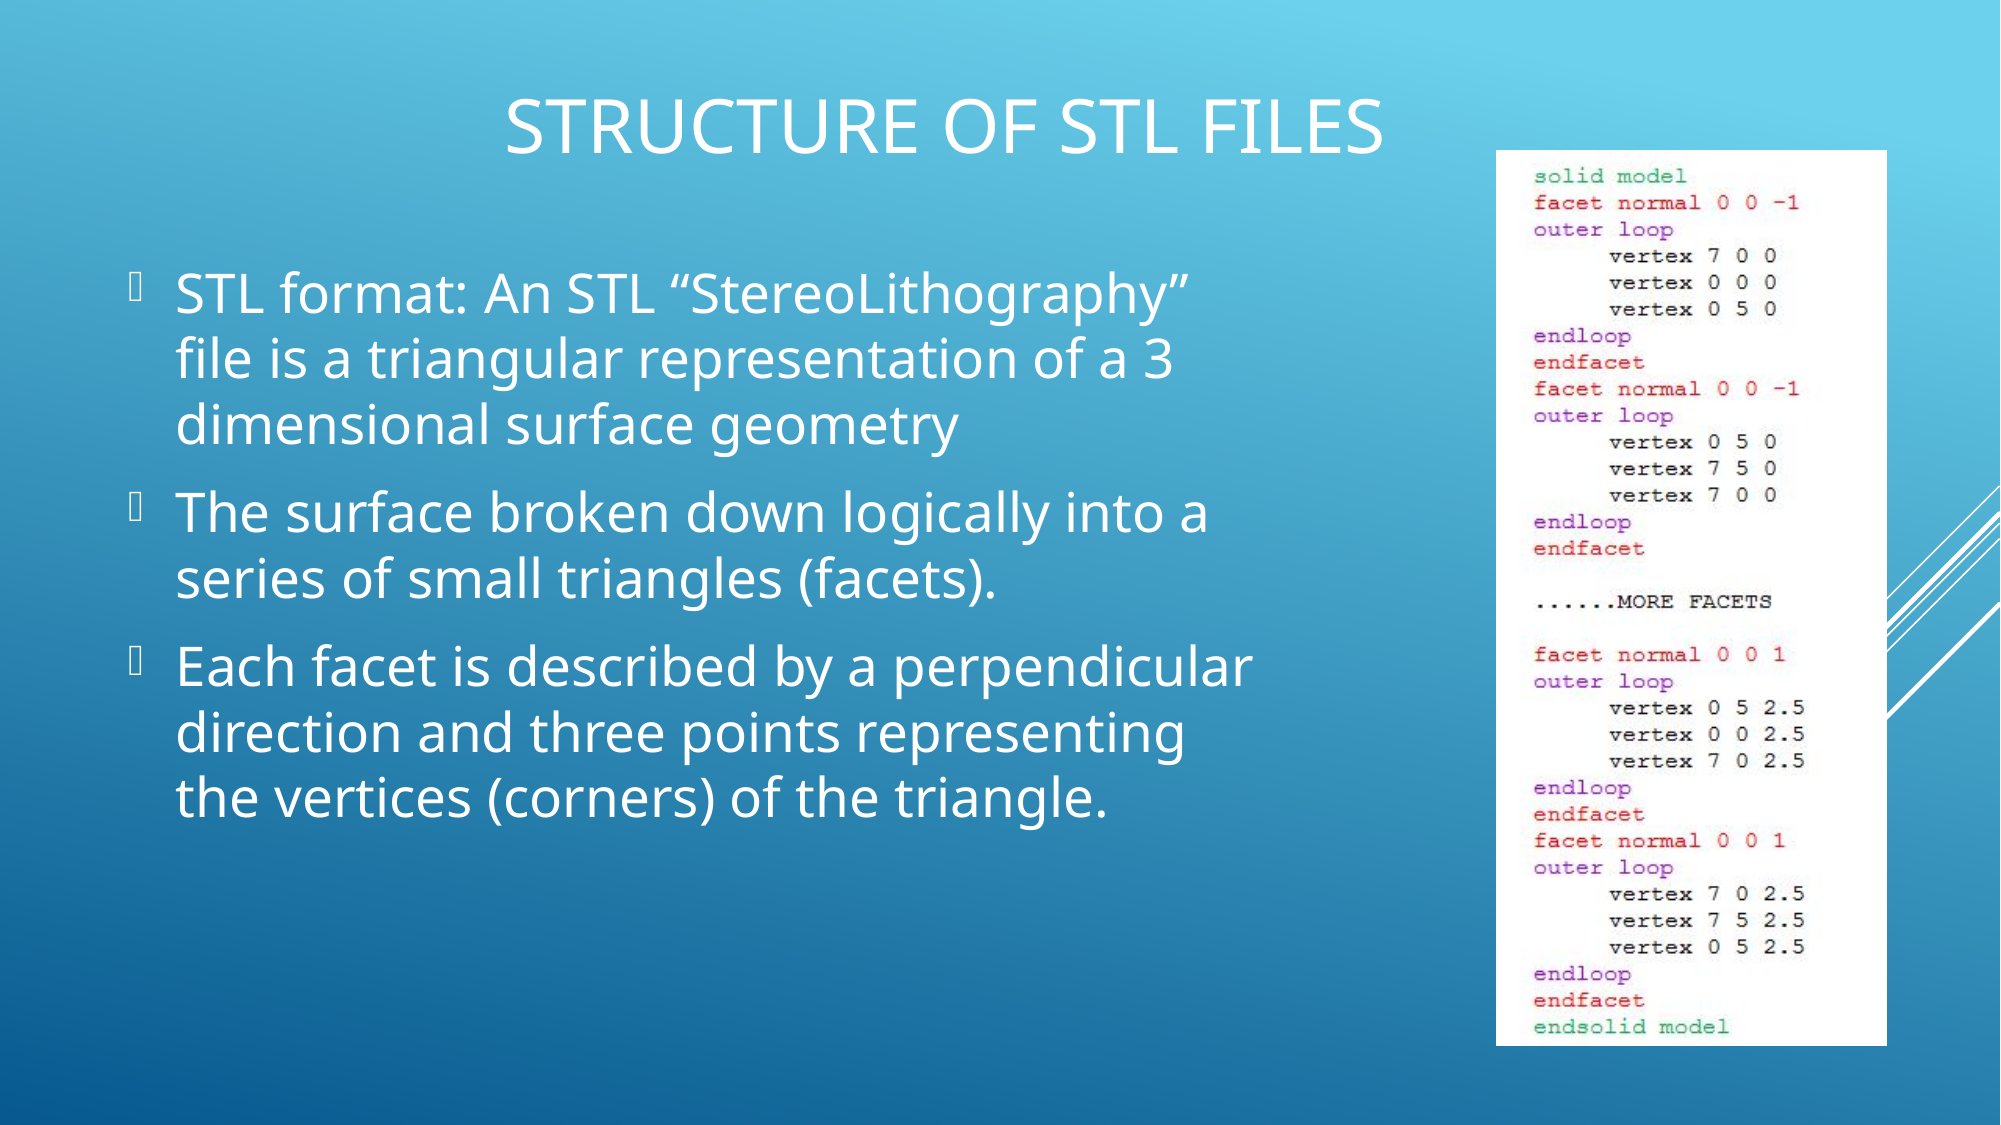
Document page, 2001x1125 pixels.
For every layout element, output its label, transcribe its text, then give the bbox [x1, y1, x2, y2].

title Structure of STL files [245, 0, 1646, 248]
list STL format: An STL “StereoLithography” file is a triangular representation of a 3 dimensional surface geometry The surface broken down logically into a series of small triangles (facets). Each facet is described by a perpendicular direction and three points representing the vertices (corners) of the triangle. [113, 247, 1291, 841]
picture [1496, 150, 1888, 1047]
